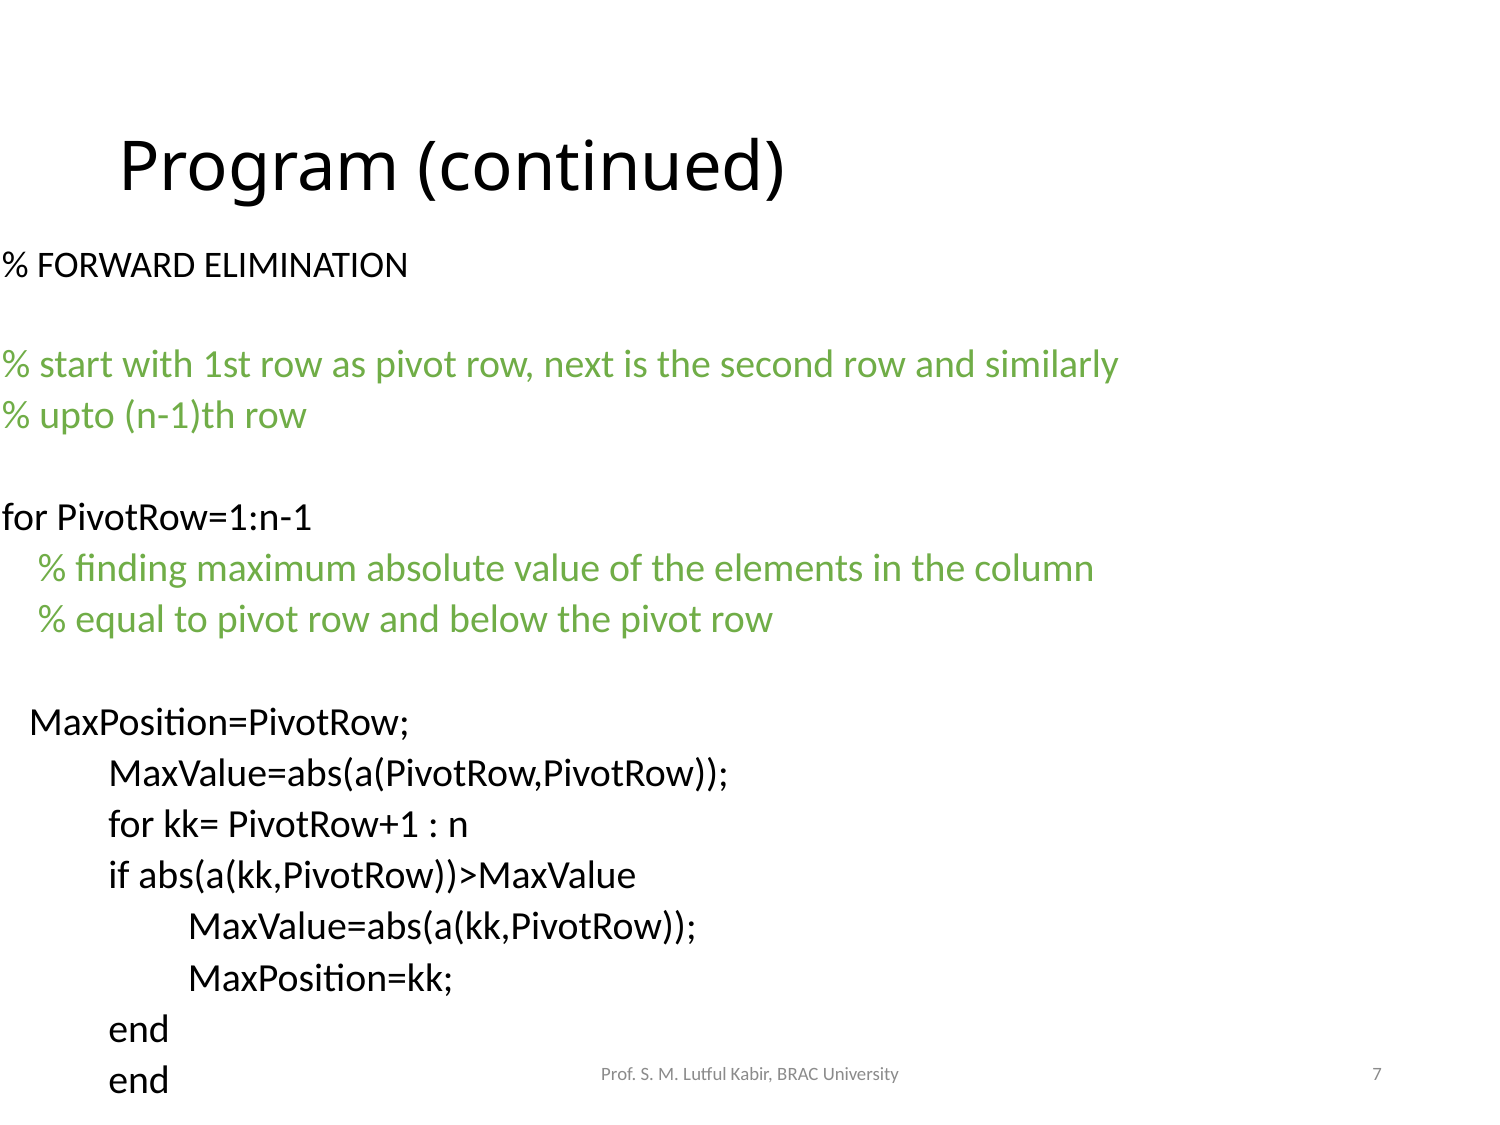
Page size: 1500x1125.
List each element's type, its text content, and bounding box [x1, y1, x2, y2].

list % FORWARD ELIMINATION % start with 1st row as pivot row, next is the second row and similarly % upto (n-1)th row for PivotRow=1:n-1 % finding maximum absolute value of the elements in the column % equal to pivot row and below the pivot row MaxPosition=PivotRow; MaxValue=abs(a(PivotRow,PivotRow)); for kk= PivotRow+1 : n if abs(a(kk,PivotRow))>MaxValue MaxValue=abs(a(kk,PivotRow)); MaxPosition=kk; end end [0, 238, 1500, 1125]
slide_number 7 [1059, 1042, 1397, 1103]
title Program (continued) [103, 59, 1397, 238]
footer Prof. S. M. Lutful Kabir, BRAC University [496, 1042, 1004, 1103]
